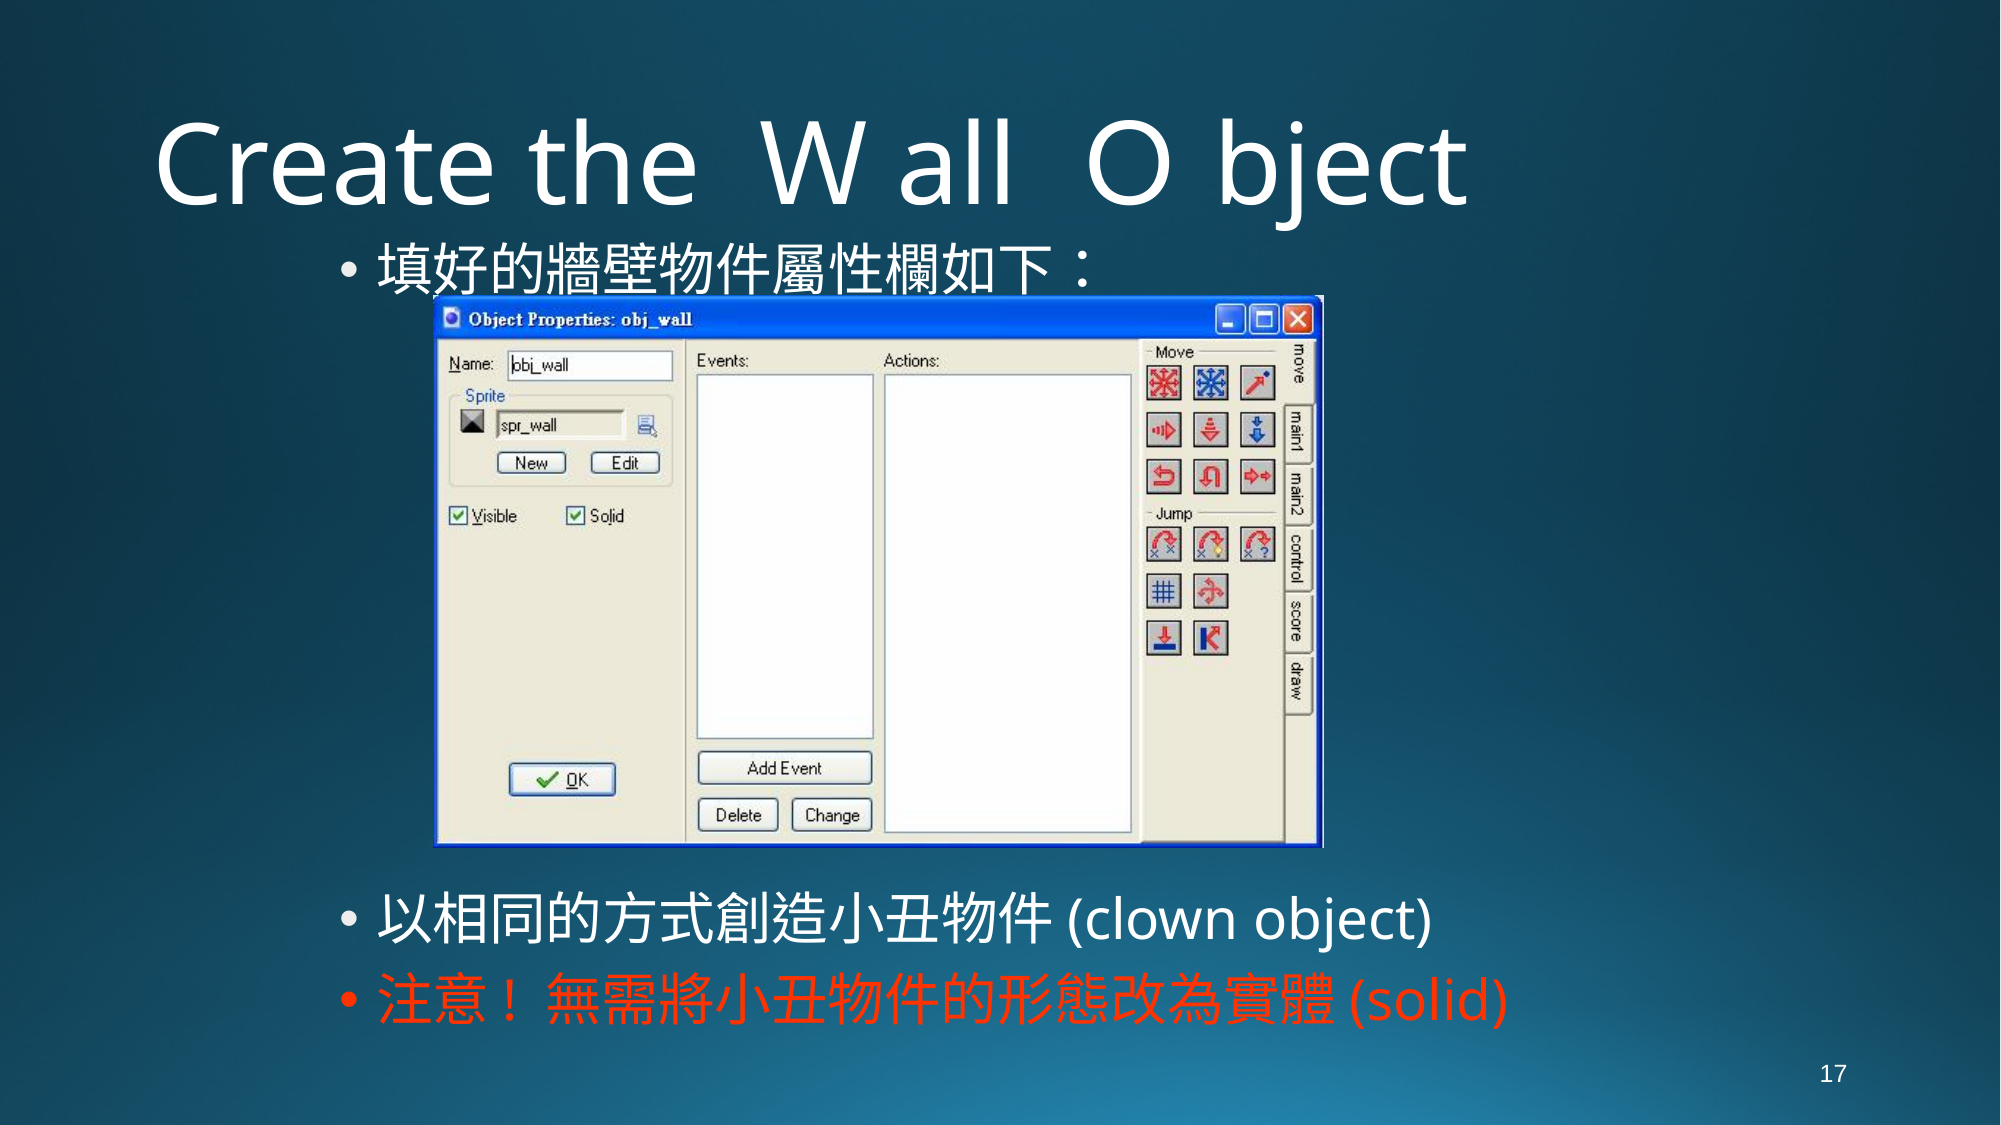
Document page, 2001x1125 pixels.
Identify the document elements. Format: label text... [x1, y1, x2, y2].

list 填好的牆壁物件屬性欄如下： 以相同的方式創造小丑物件(clown object) 注意! 無需將小丑物件的形態改為實體(solid) [324, 234, 1675, 1043]
slide_number 17 [1412, 1042, 1863, 1103]
picture [0, 0, 2001, 1125]
title Create the Ｗall Ｏbject [137, 59, 1863, 278]
